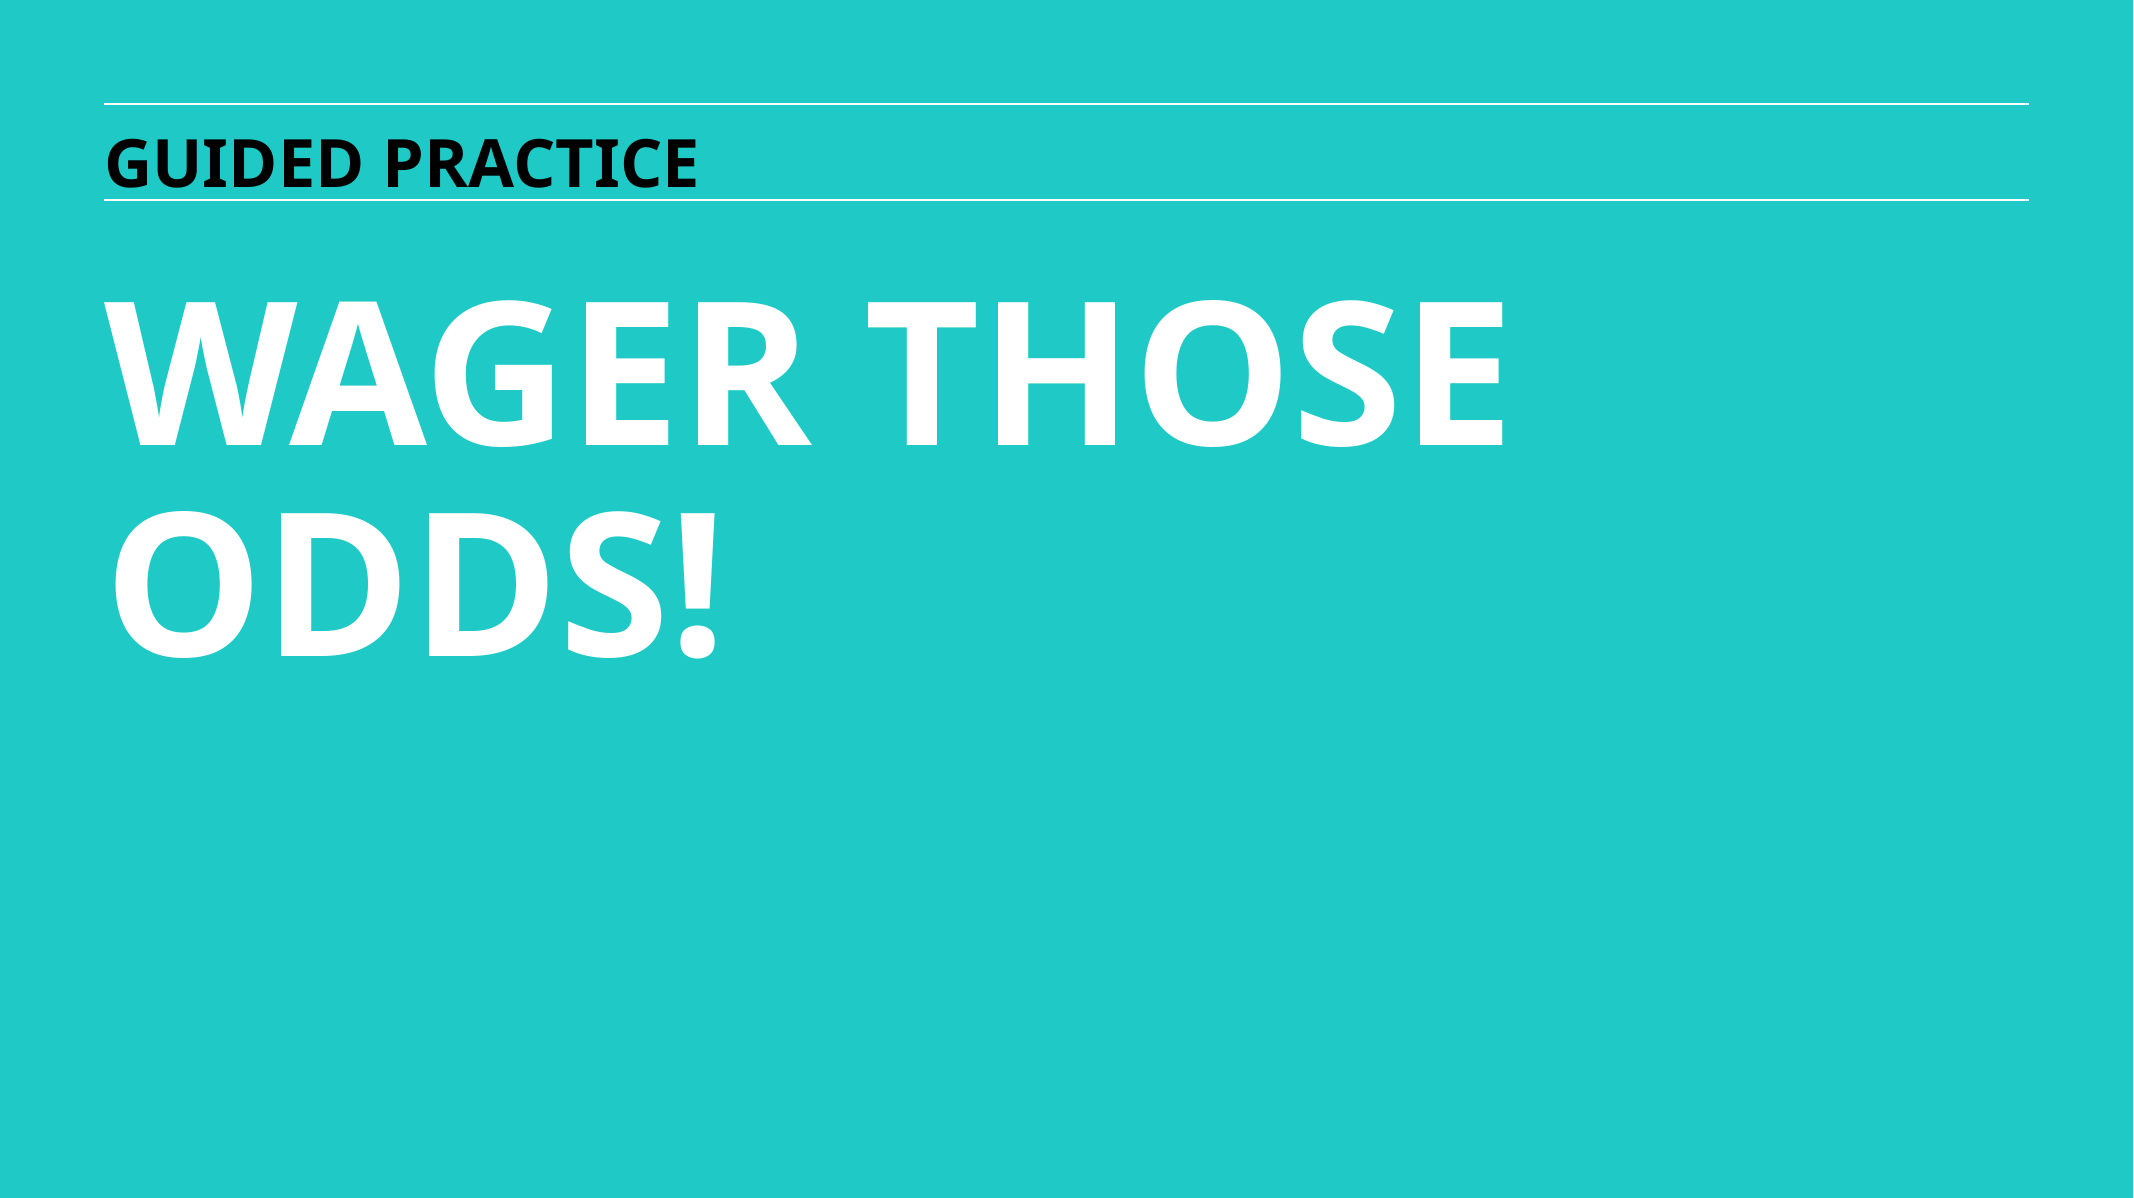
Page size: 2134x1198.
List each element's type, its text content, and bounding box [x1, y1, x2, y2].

text_box GUIDED PRACTICE [104, 120, 2030, 192]
text_box WAGER THOSE ODDS! [104, 241, 2030, 703]
